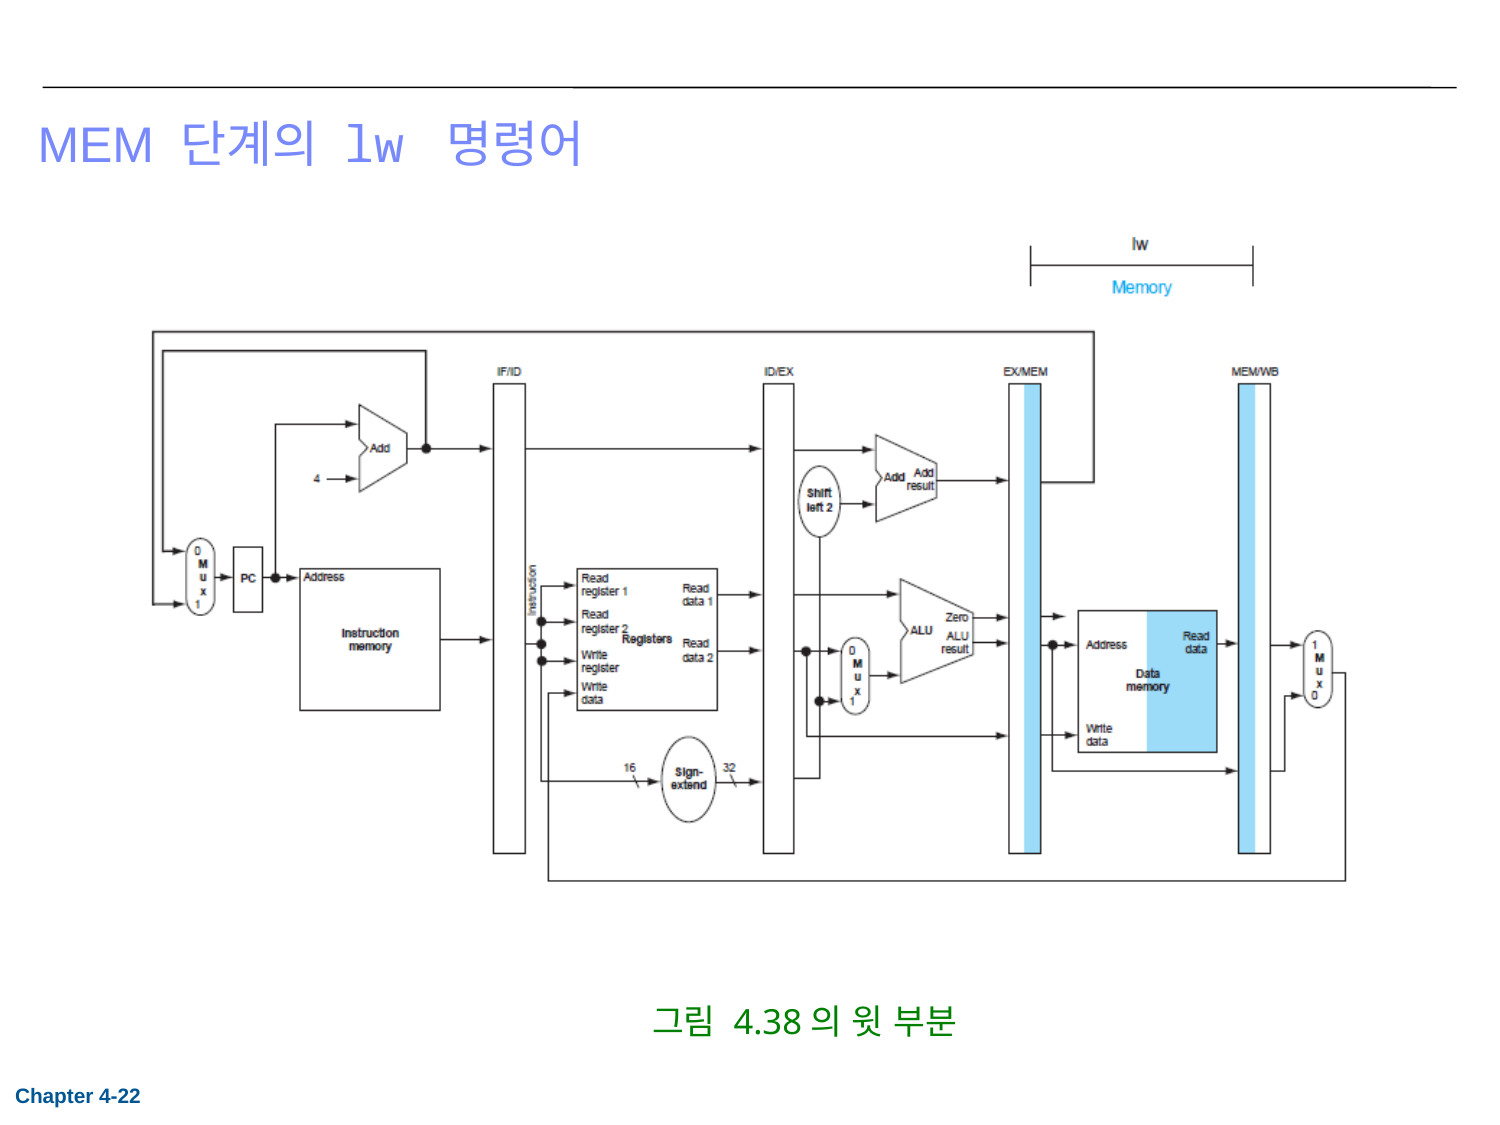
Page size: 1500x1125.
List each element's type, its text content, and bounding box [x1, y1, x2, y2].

title MEM 단계의 lw 명령어 [37, 112, 1450, 238]
text_box 그림 4.38의 윗 부분 [630, 989, 979, 1051]
picture [145, 233, 1355, 892]
slide_number Chapter 4-22 [0, 1074, 275, 1120]
